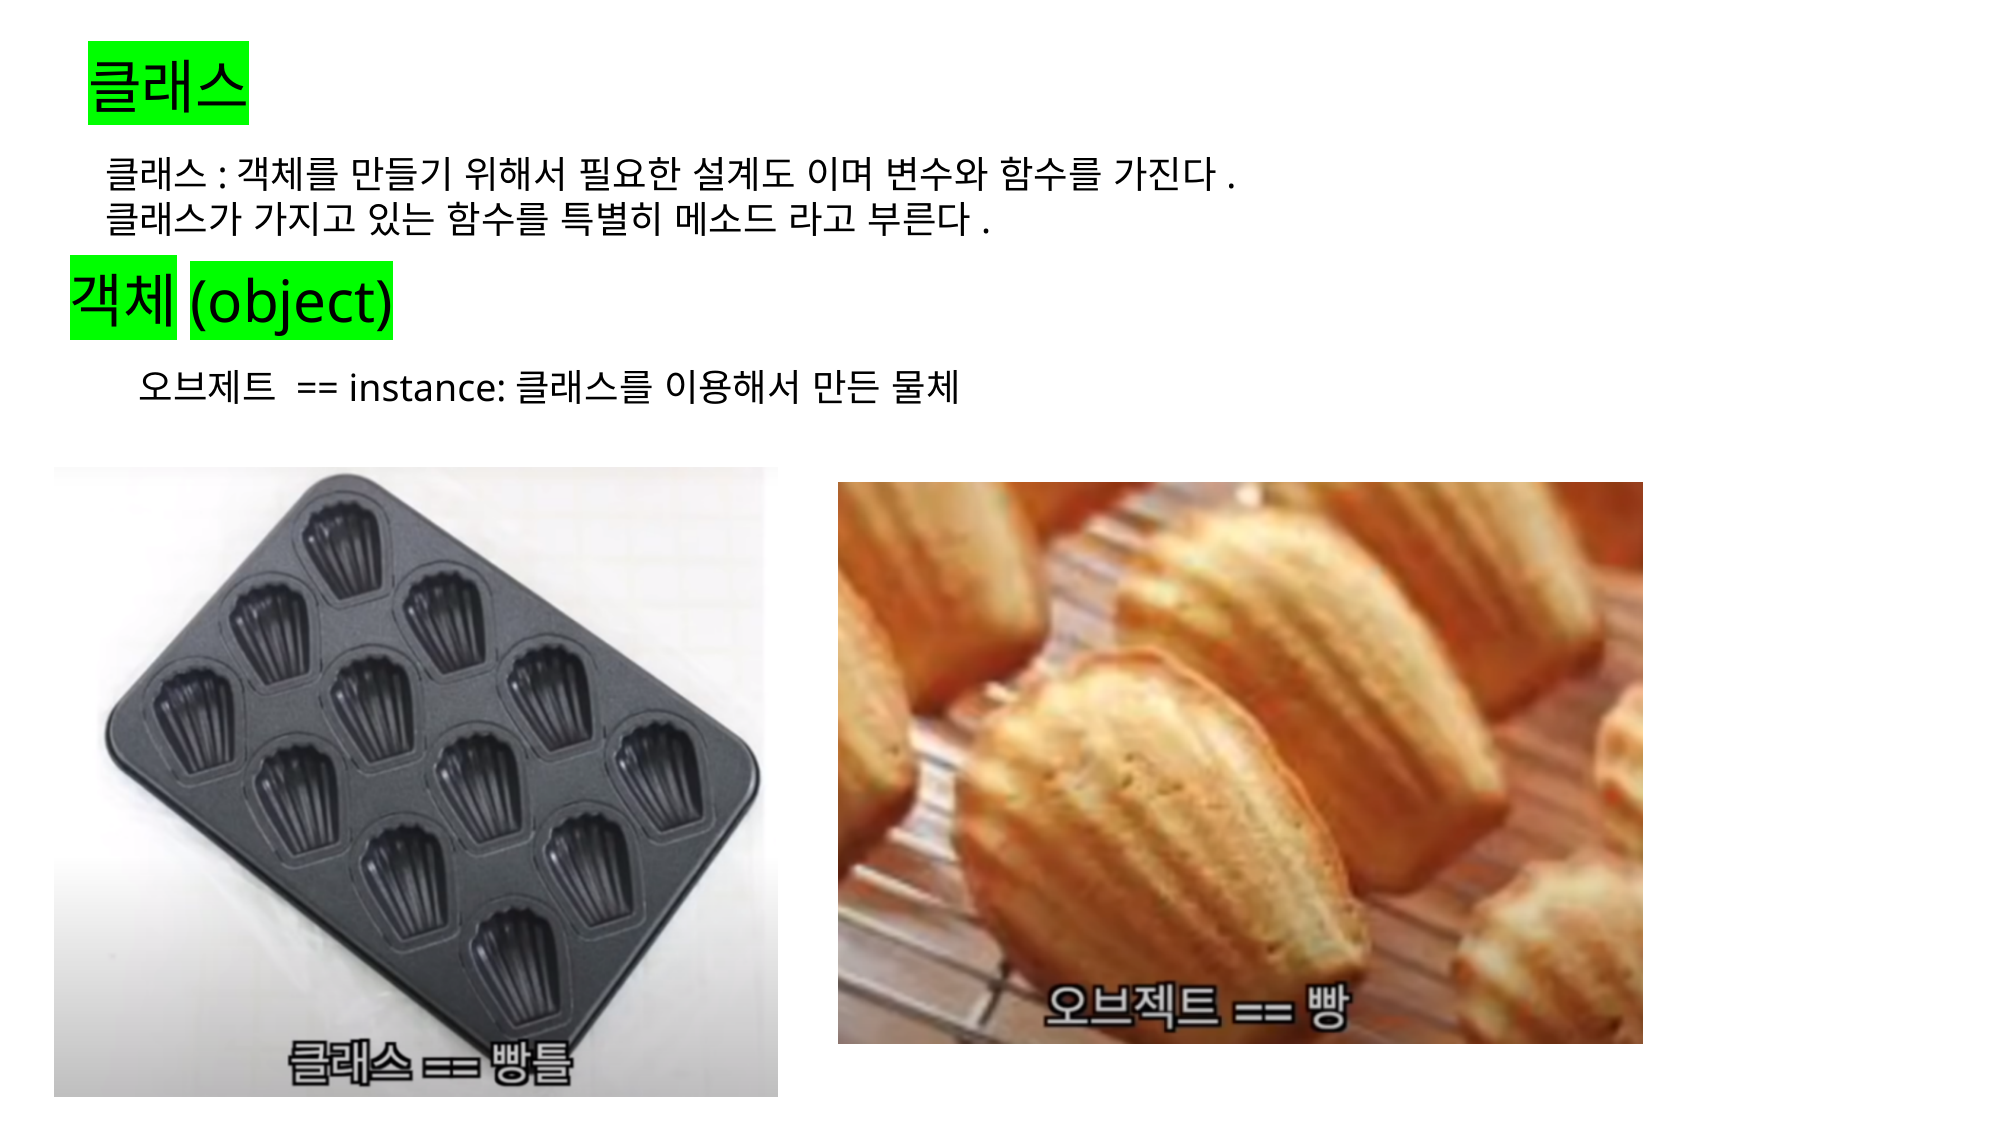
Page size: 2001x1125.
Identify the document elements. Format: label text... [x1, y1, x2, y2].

picture [838, 482, 1643, 1044]
text_box 오브제트 == instance:클래스를 이용해서 만든 물체 [123, 356, 1567, 417]
text_box 클래스:객체를 만들기 위해서 필요한 설계도 이며 변수와 함수를 가진다. 클래스가 가지고 있는 함수를 특별히 메소드 라고 부른다. [90, 144, 1570, 249]
text_box 클래스 [73, 35, 797, 129]
text_box 객체(object) [54, 250, 778, 343]
picture [54, 467, 778, 1097]
